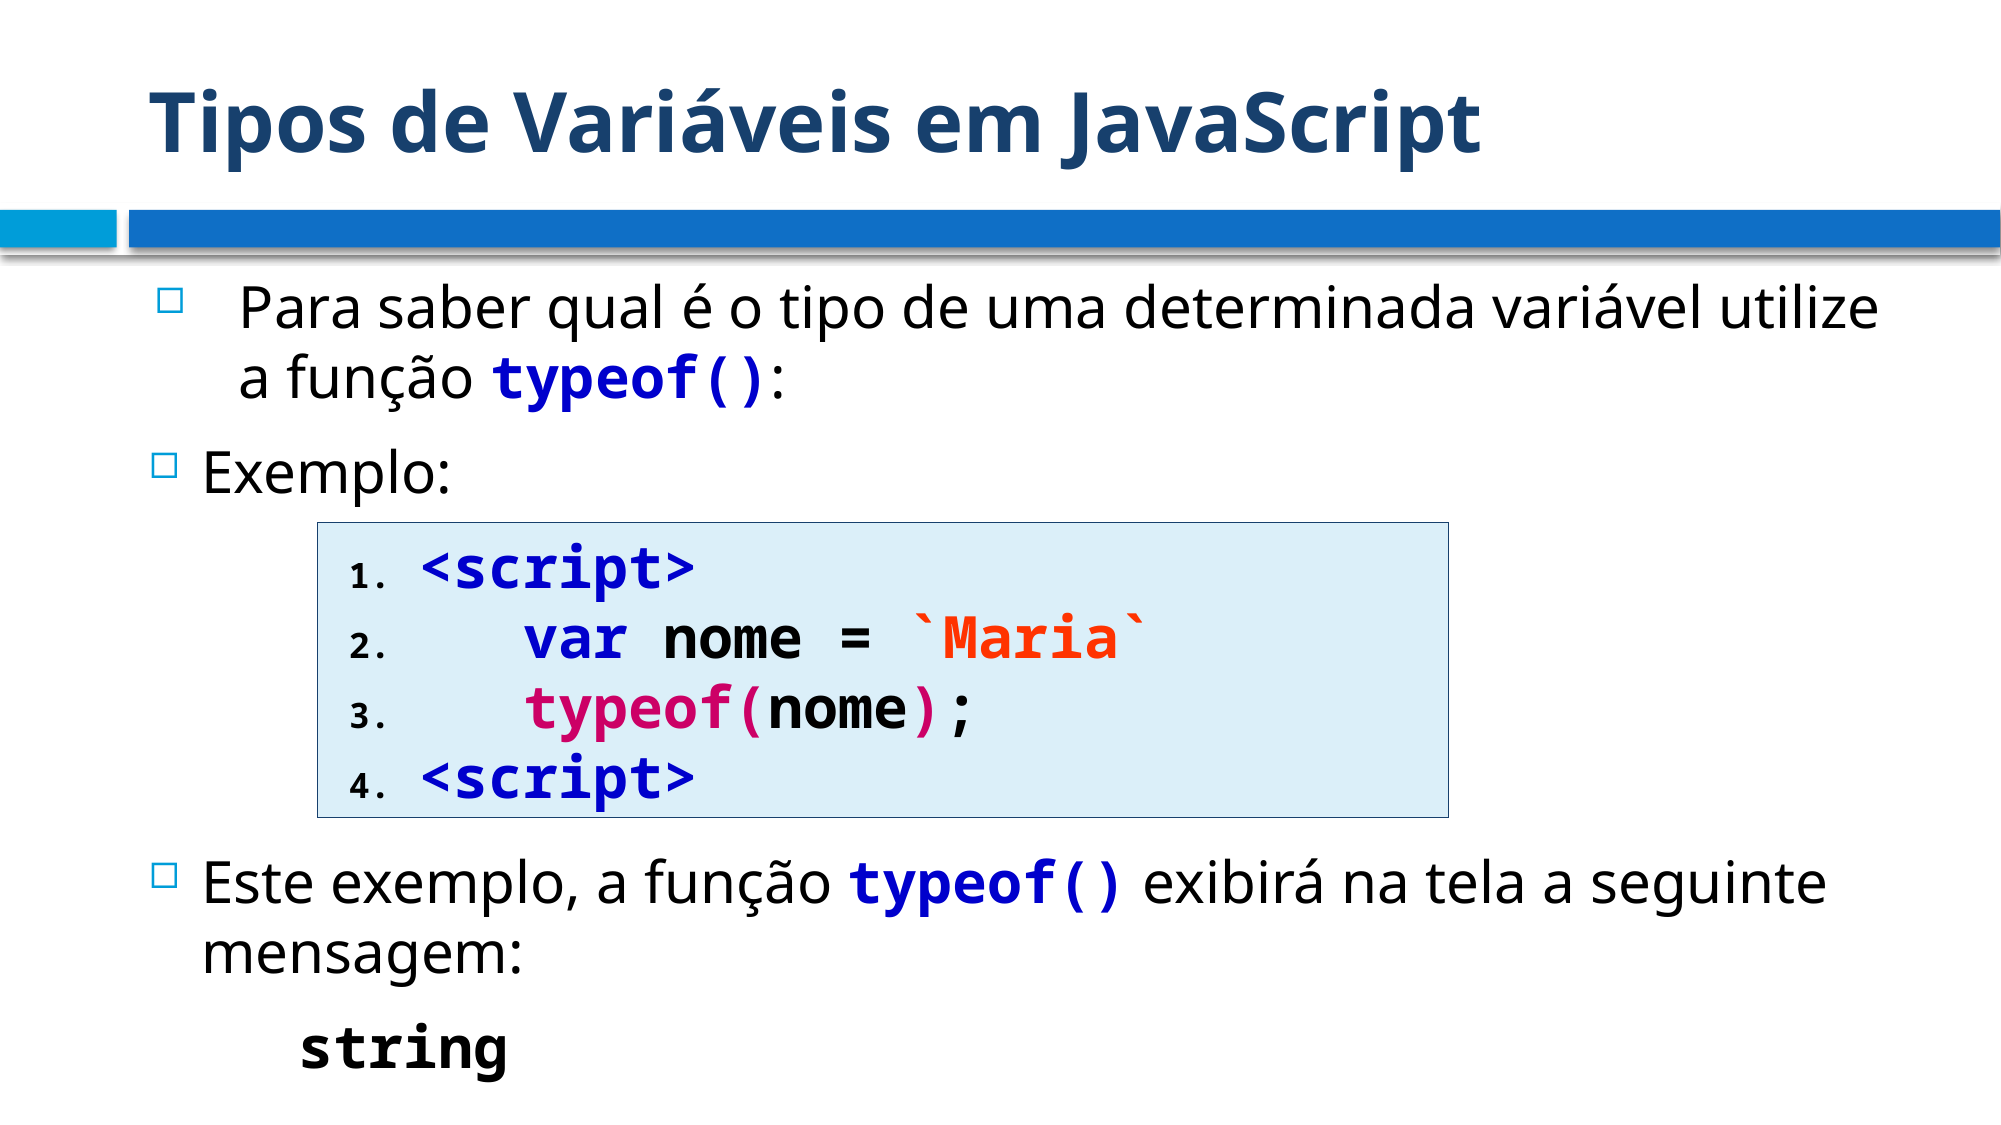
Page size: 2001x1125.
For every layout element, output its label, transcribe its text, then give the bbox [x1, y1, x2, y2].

text_box <script> var nome = `Maria` typeof(nome); <script> [317, 522, 1449, 818]
slide_number [0, 210, 117, 251]
list Para saber qual é o tipo de uma determinada variável utilize a função typeof(): Exemplo: Este exemplo, a função typeof() exibirá na tela a seguinte mensagem: string [133, 262, 1898, 1083]
title Tipos de Variáveis em JavaScript [133, 37, 1969, 200]
